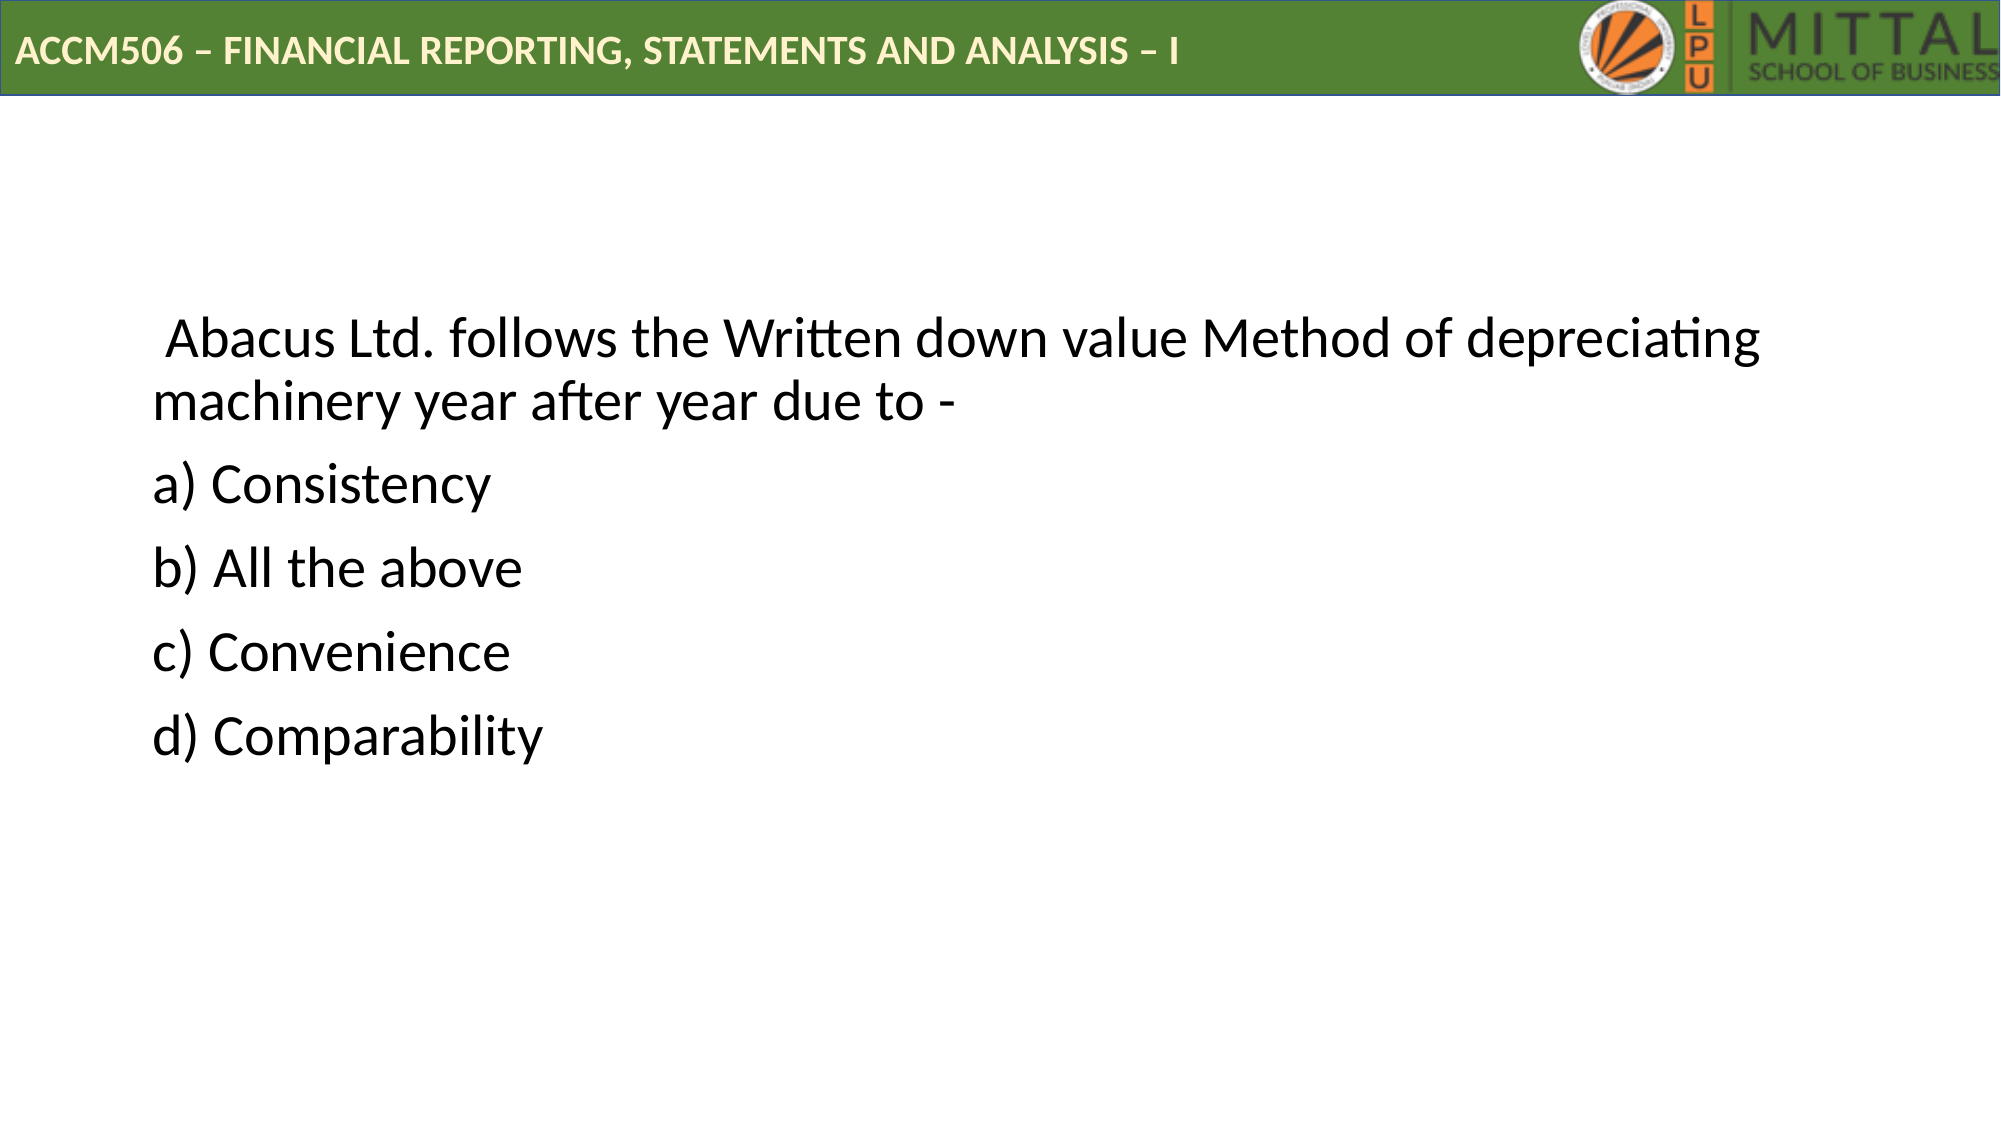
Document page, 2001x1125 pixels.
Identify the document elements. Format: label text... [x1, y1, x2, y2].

picture [1579, 0, 2000, 95]
list Abacus Ltd. follows the Written down value Method of depreciating machinery year after year due to - a) Consistency b) All the above c) Convenience d) Comparability [137, 299, 1863, 1014]
